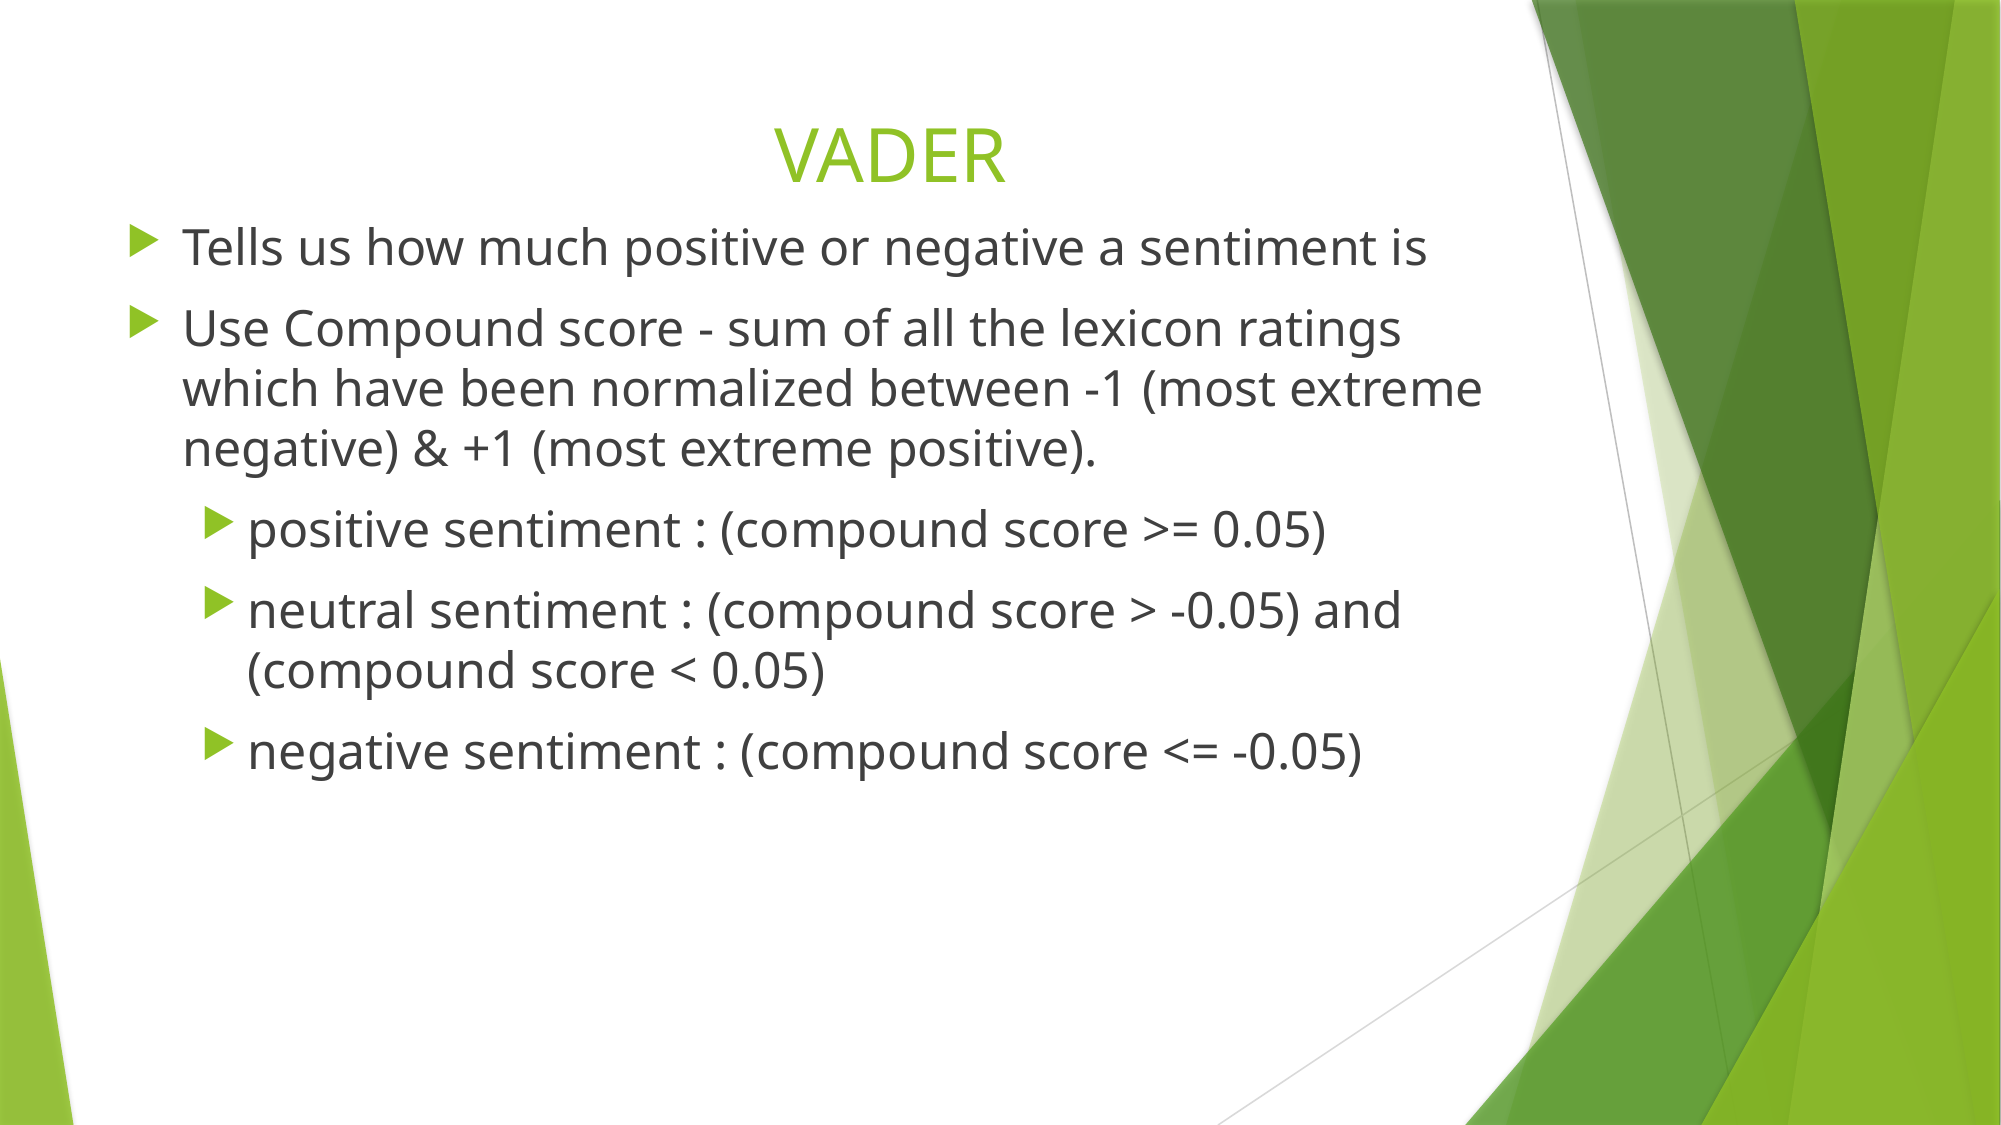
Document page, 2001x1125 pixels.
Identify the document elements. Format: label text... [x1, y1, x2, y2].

title VADER [111, 99, 1522, 208]
list Tells us how much positive or negative a sentiment is Use Compound score - sum of all the lexicon ratings which have been normalized between -1 (most extreme negative) & +1 (most extreme positive). positive sentiment : (compound score >= 0.05) neutral sentiment : (compound score > -0.05) and (compound score < 0.05) negative sentiment : (compound score <= -0.05) [111, 208, 1522, 992]
